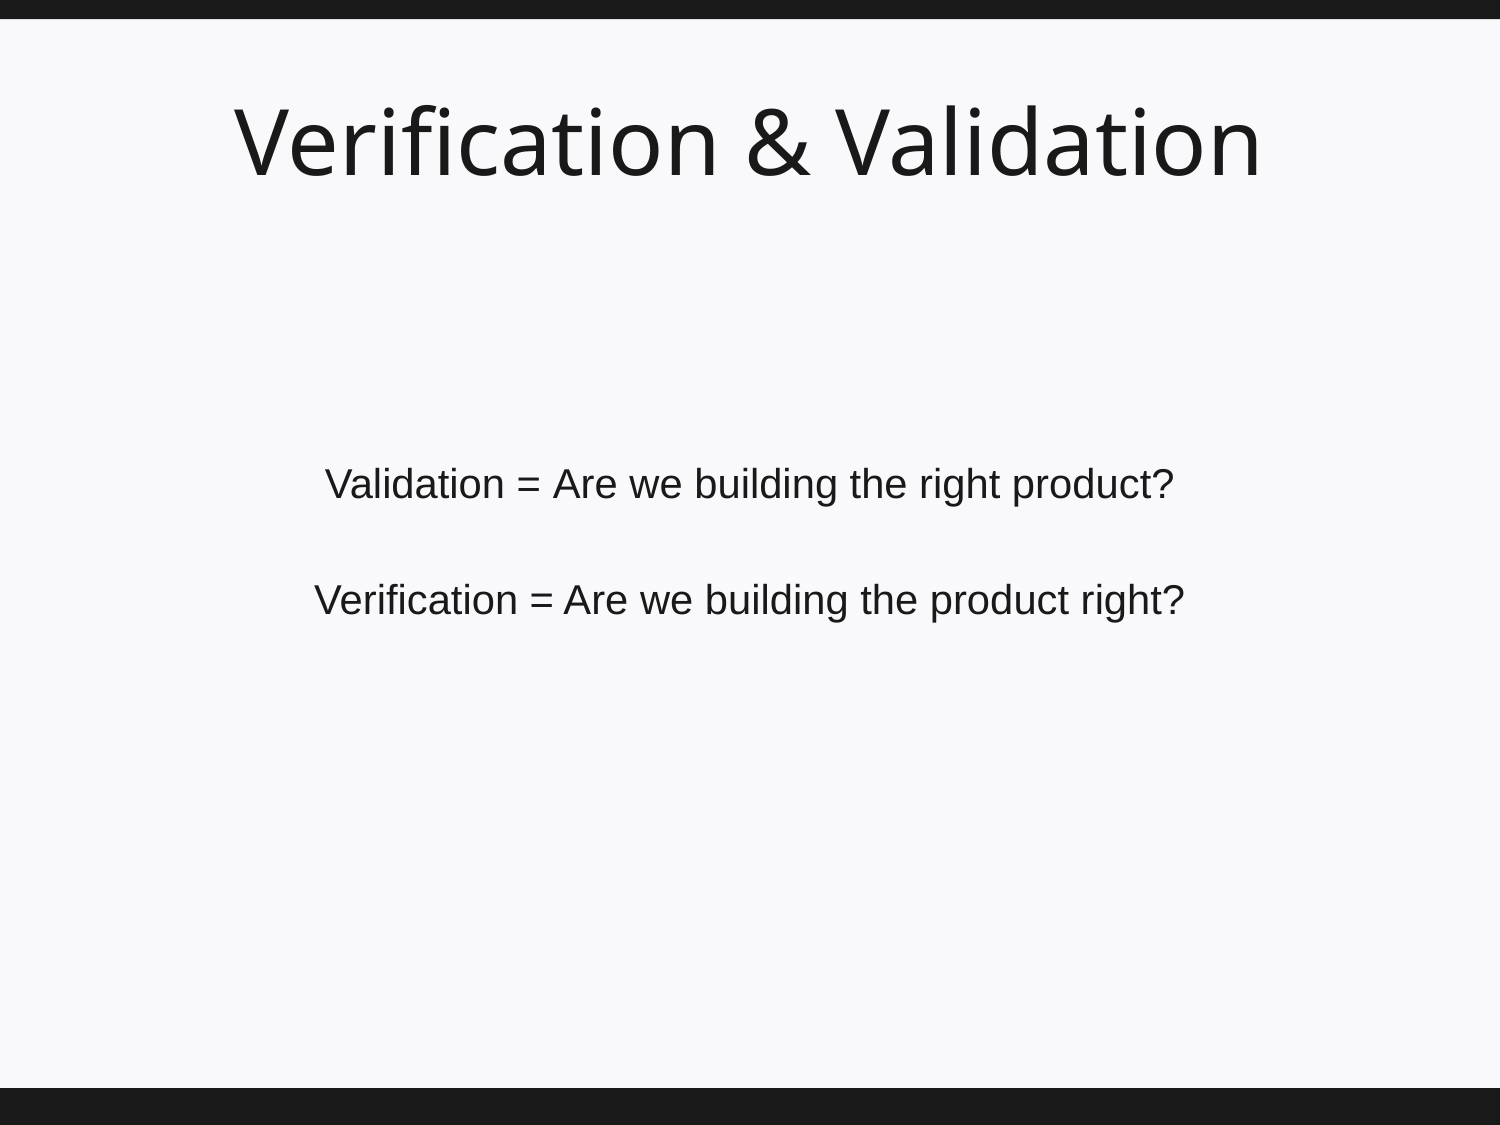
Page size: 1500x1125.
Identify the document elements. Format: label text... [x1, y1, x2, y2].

text_box Validation = Are we building the right product? Verification = Are we building the product right? [277, 448, 1223, 689]
title Verification & Validation [75, 45, 1425, 233]
